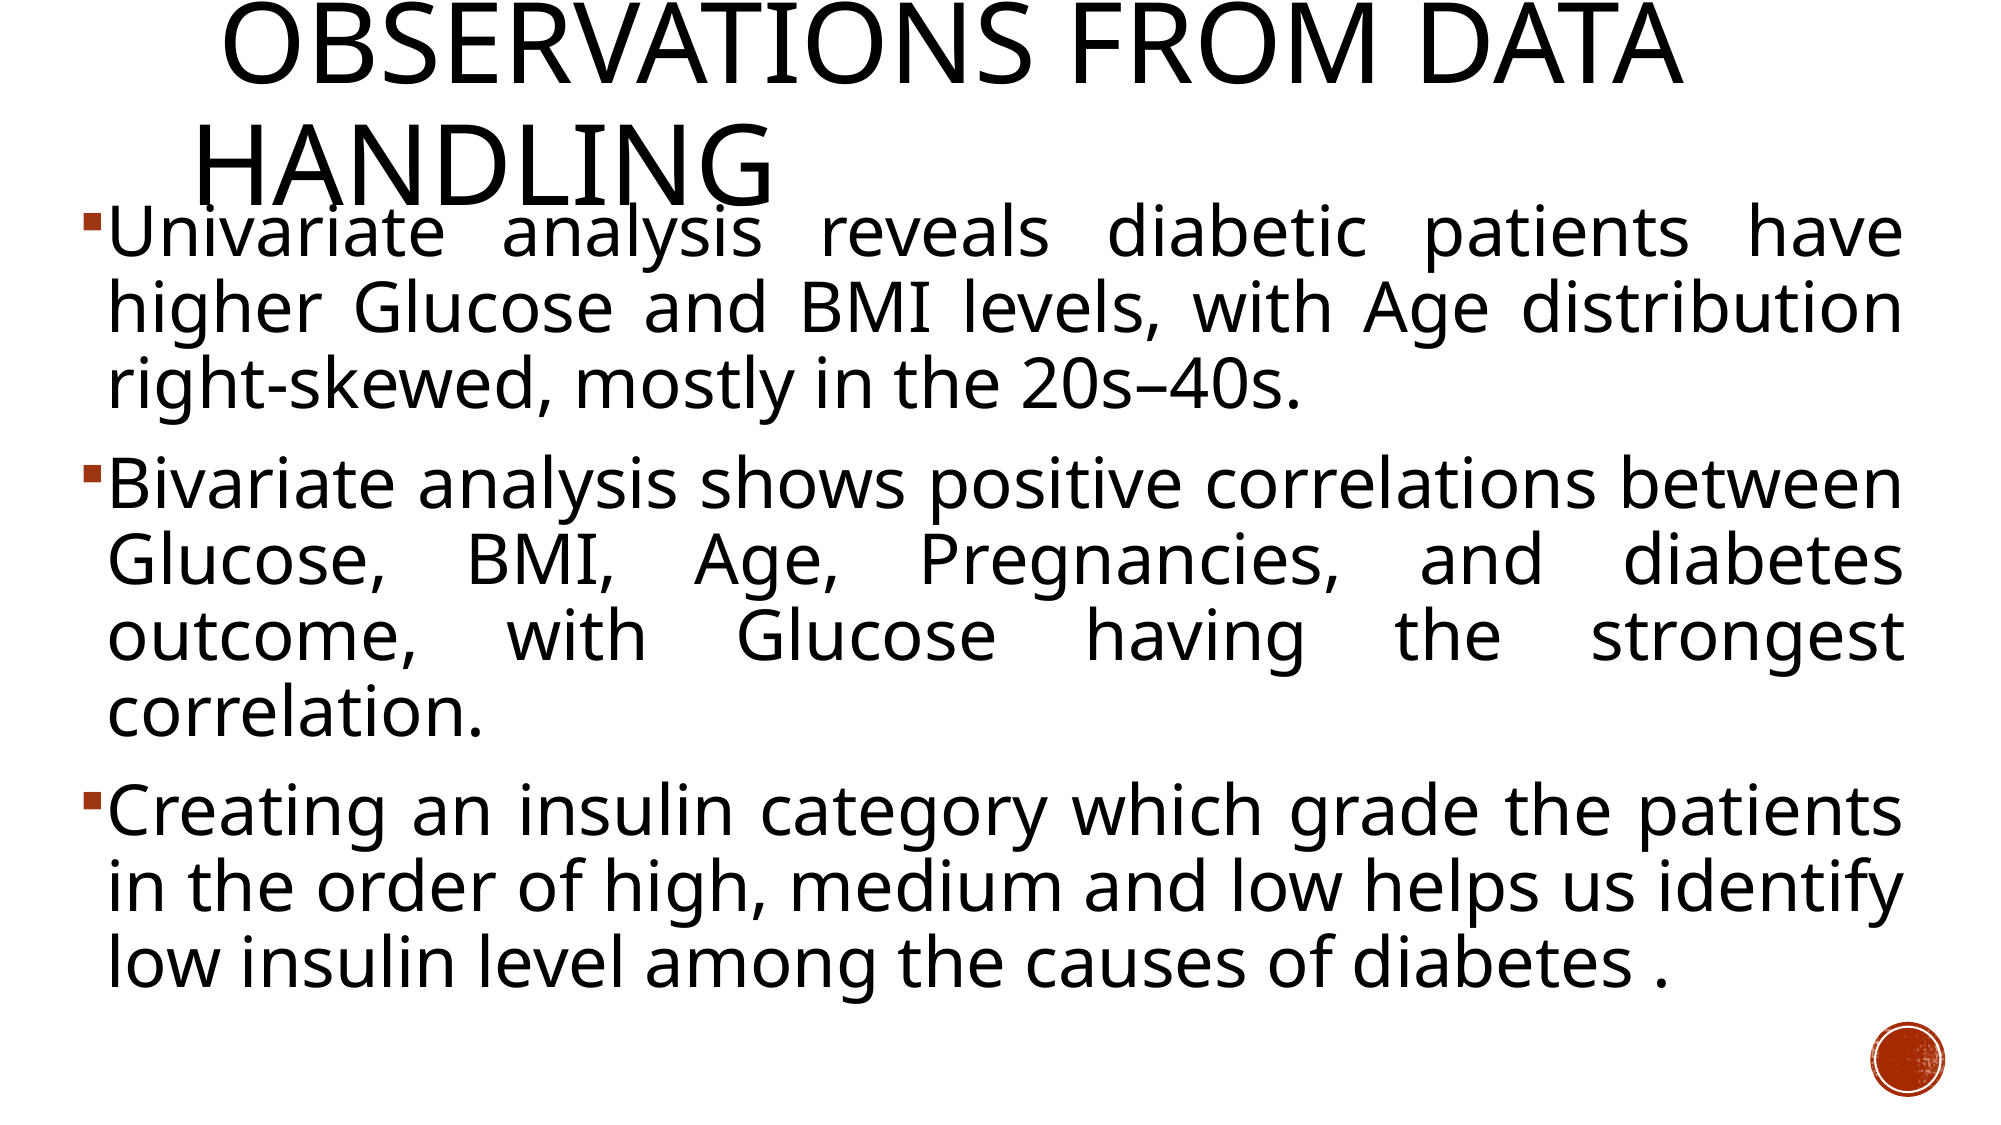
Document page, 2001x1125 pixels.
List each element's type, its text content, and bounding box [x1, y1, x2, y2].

title Observations from Data handling [174, 27, 1825, 188]
list Univariate analysis reveals diabetic patients have higher Glucose and BMI levels, with Age distribution right-skewed, mostly in the 20s–40s. Bivariate analysis shows positive correlations between Glucose, BMI, Age, Pregnancies, and diabetes outcome, with Glucose having the strongest correlation. Creating an insulin category which grade the patients in the order of high, medium and low helps us identify low insulin level among the causes of diabetes . [63, 188, 1923, 1080]
